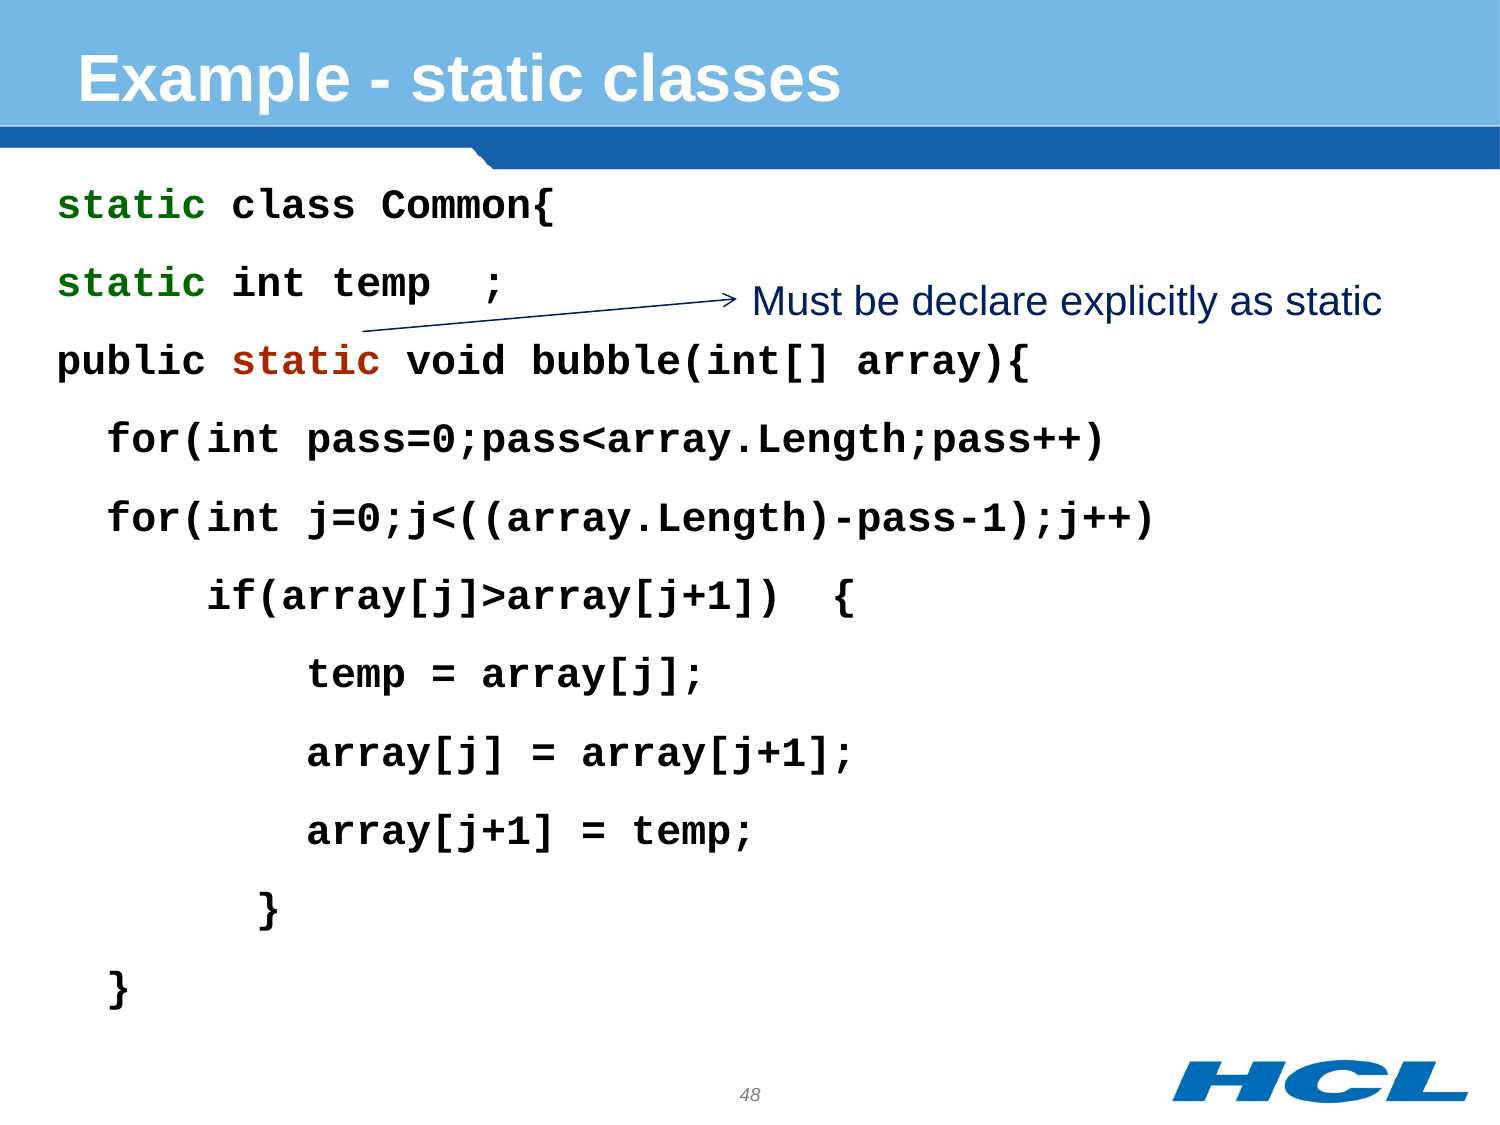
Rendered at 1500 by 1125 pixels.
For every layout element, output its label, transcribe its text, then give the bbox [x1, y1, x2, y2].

picture [1140, 1050, 1500, 1109]
slide_number 48 [574, 1074, 926, 1115]
picture [0, 0, 1500, 188]
list static class Common{ static int temp ; public static void bubble(int[] array){ for(int pass=0;pass<array.Length;pass++) for(int j=0;j<((array.Length)-pass-1);j++) if(array[j]>array[j+1]) { temp = array[j]; array[j] = array[j+1]; array[j+1] = temp; } } [41, 148, 1400, 1078]
title Example - static classes [62, 24, 1413, 125]
text_box Must be declare explicitly as static [736, 266, 1398, 332]
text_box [362, 298, 738, 332]
